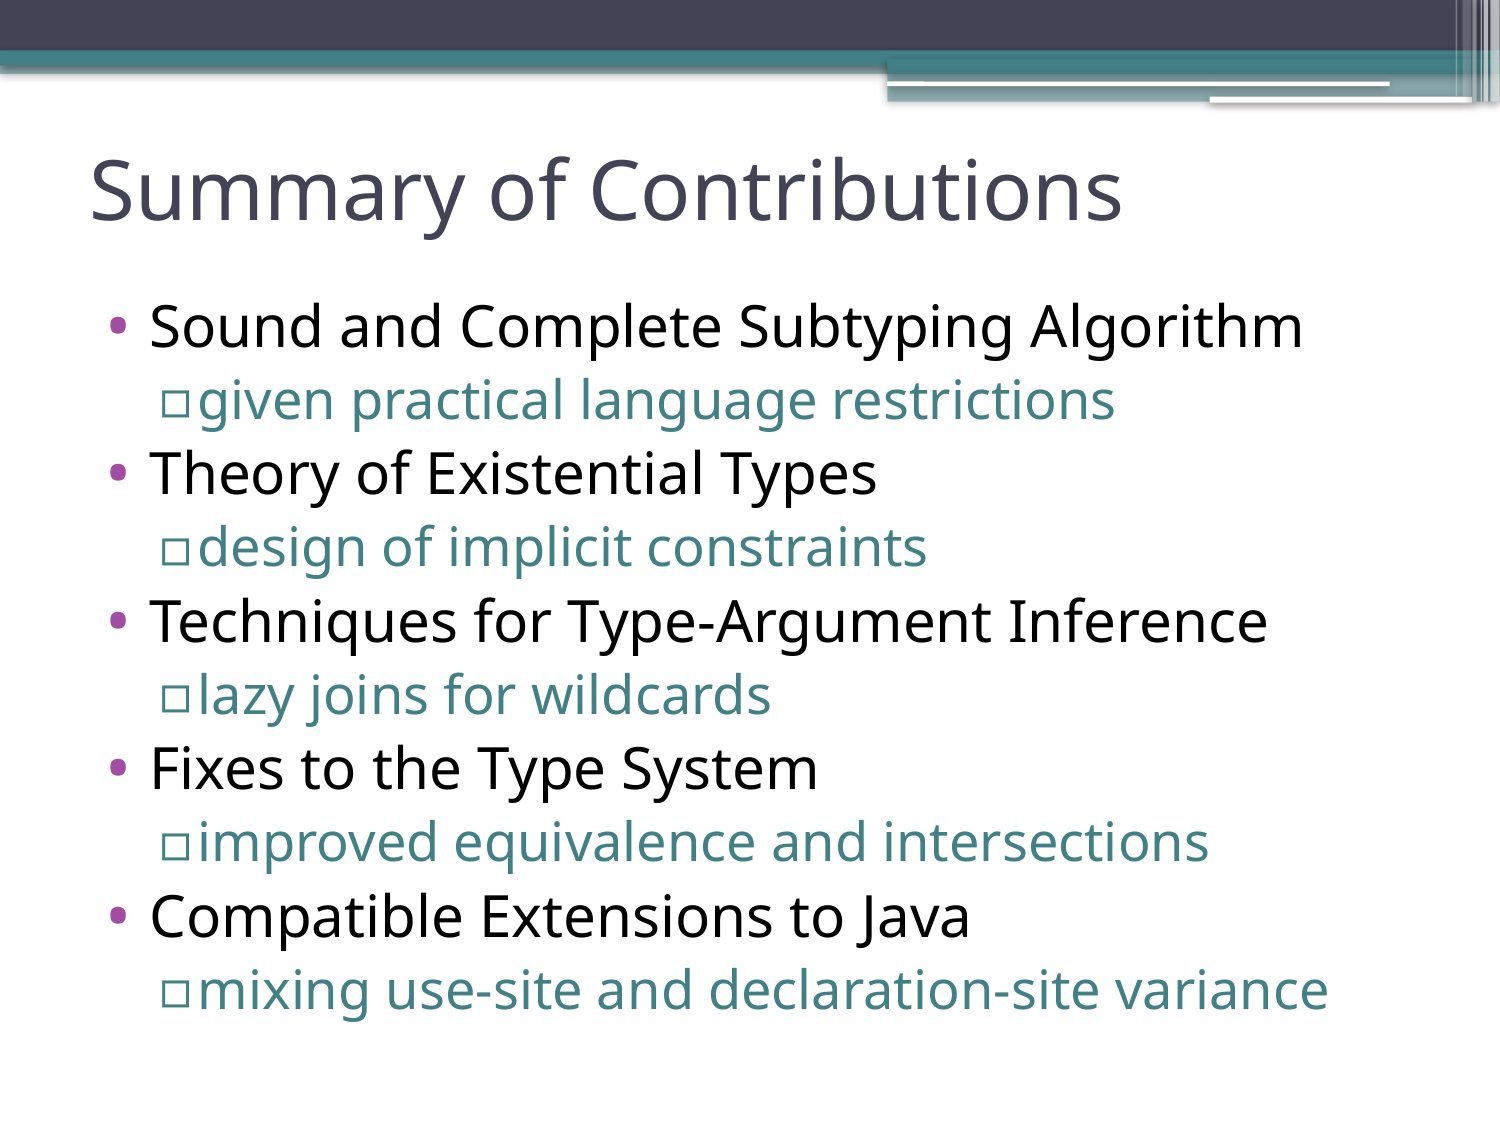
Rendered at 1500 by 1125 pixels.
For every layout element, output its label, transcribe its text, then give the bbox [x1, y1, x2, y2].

list Sound and Complete Subtyping Algorithm given practical language restrictions Theory of Existential Types design of implicit constraints Techniques for Type-Argument Inference lazy joins for wildcards Fixes to the Type System improved equivalence and intersections Compatible Extensions to Java mixing use-site and declaration-site variance [75, 281, 1425, 1075]
title Summary of Contributions [75, 99, 1425, 275]
